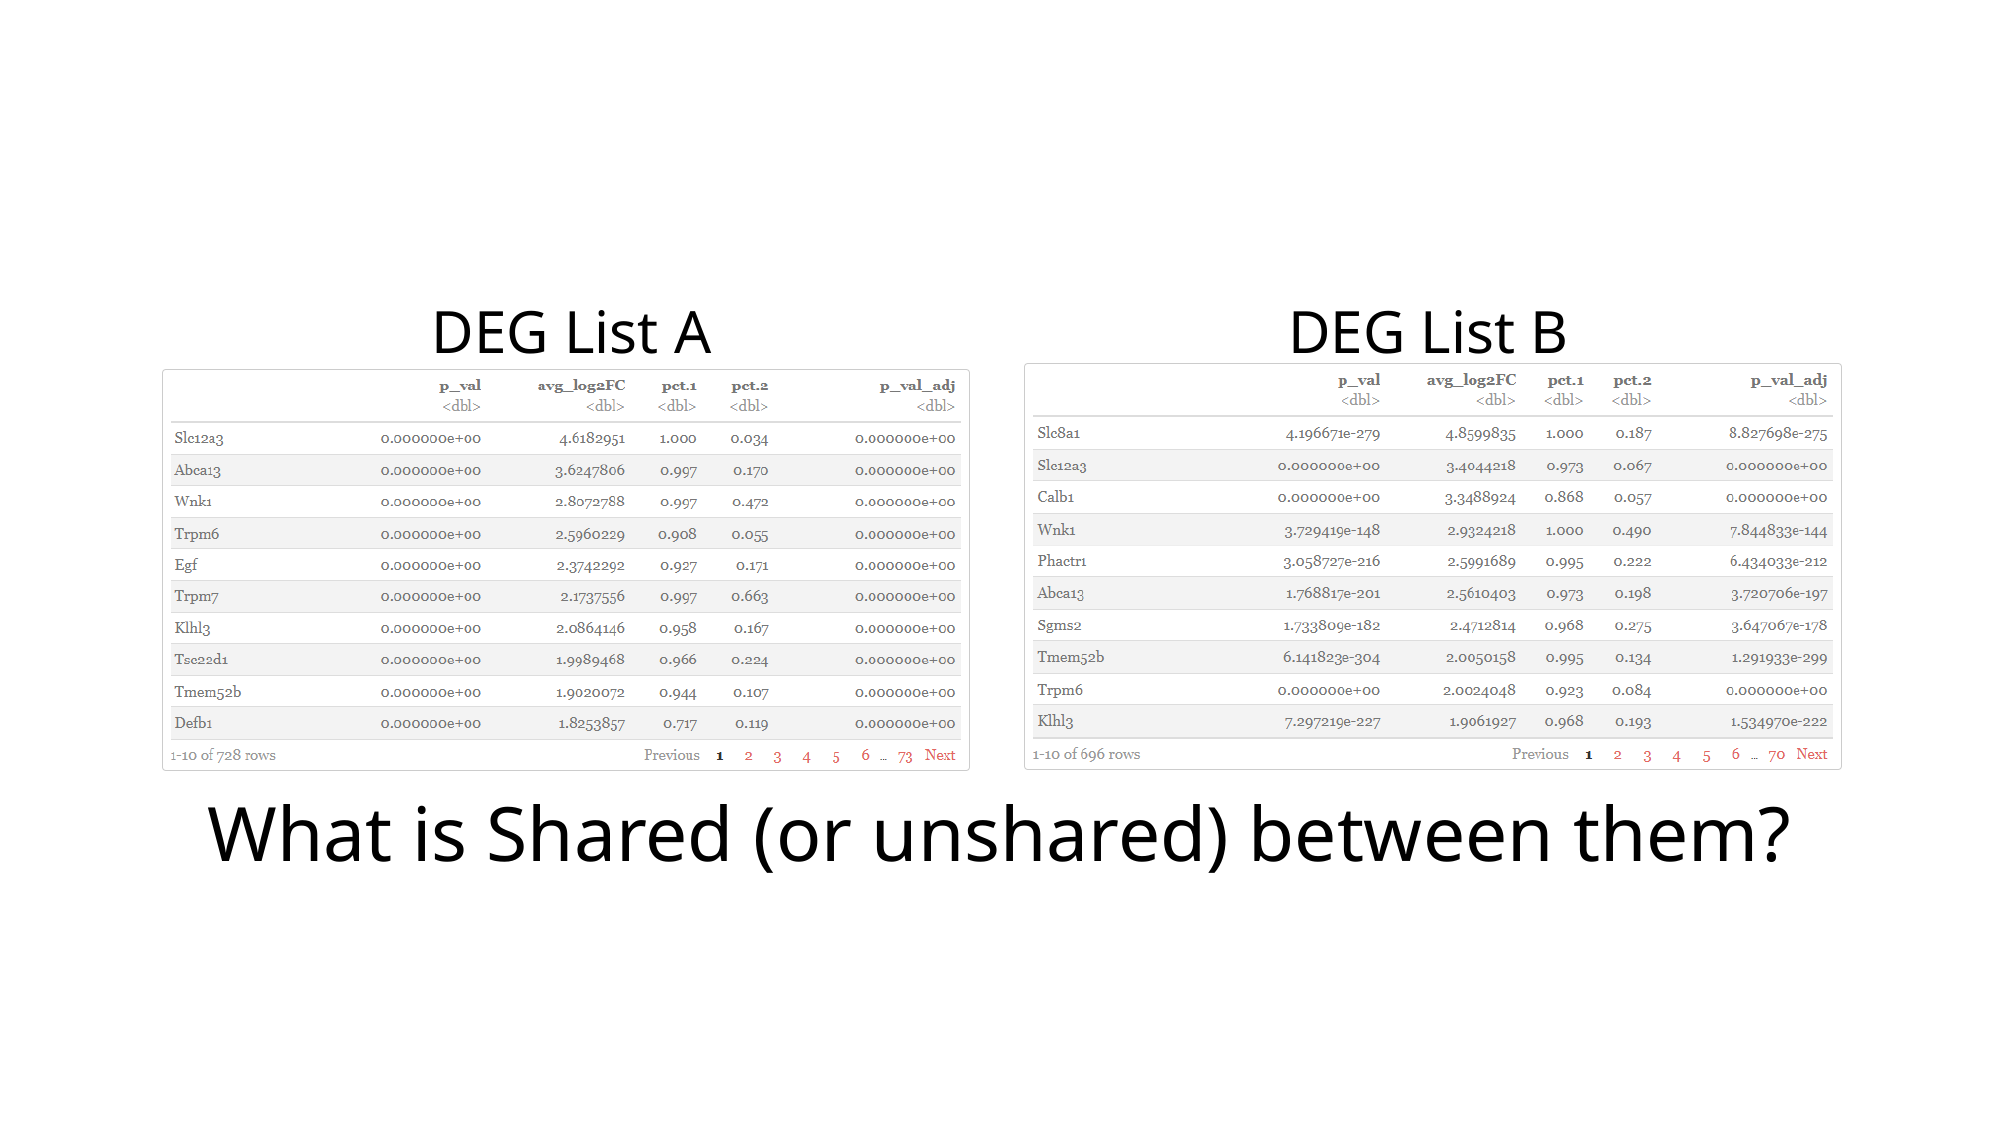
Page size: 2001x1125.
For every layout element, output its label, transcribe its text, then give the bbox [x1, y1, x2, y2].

picture [1017, 352, 1863, 778]
text_box DEG List A [161, 287, 982, 365]
text_box What is Shared (or unshared) between them? [161, 778, 1839, 884]
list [136, 365, 983, 780]
text_box DEG List B [1018, 287, 1839, 352]
